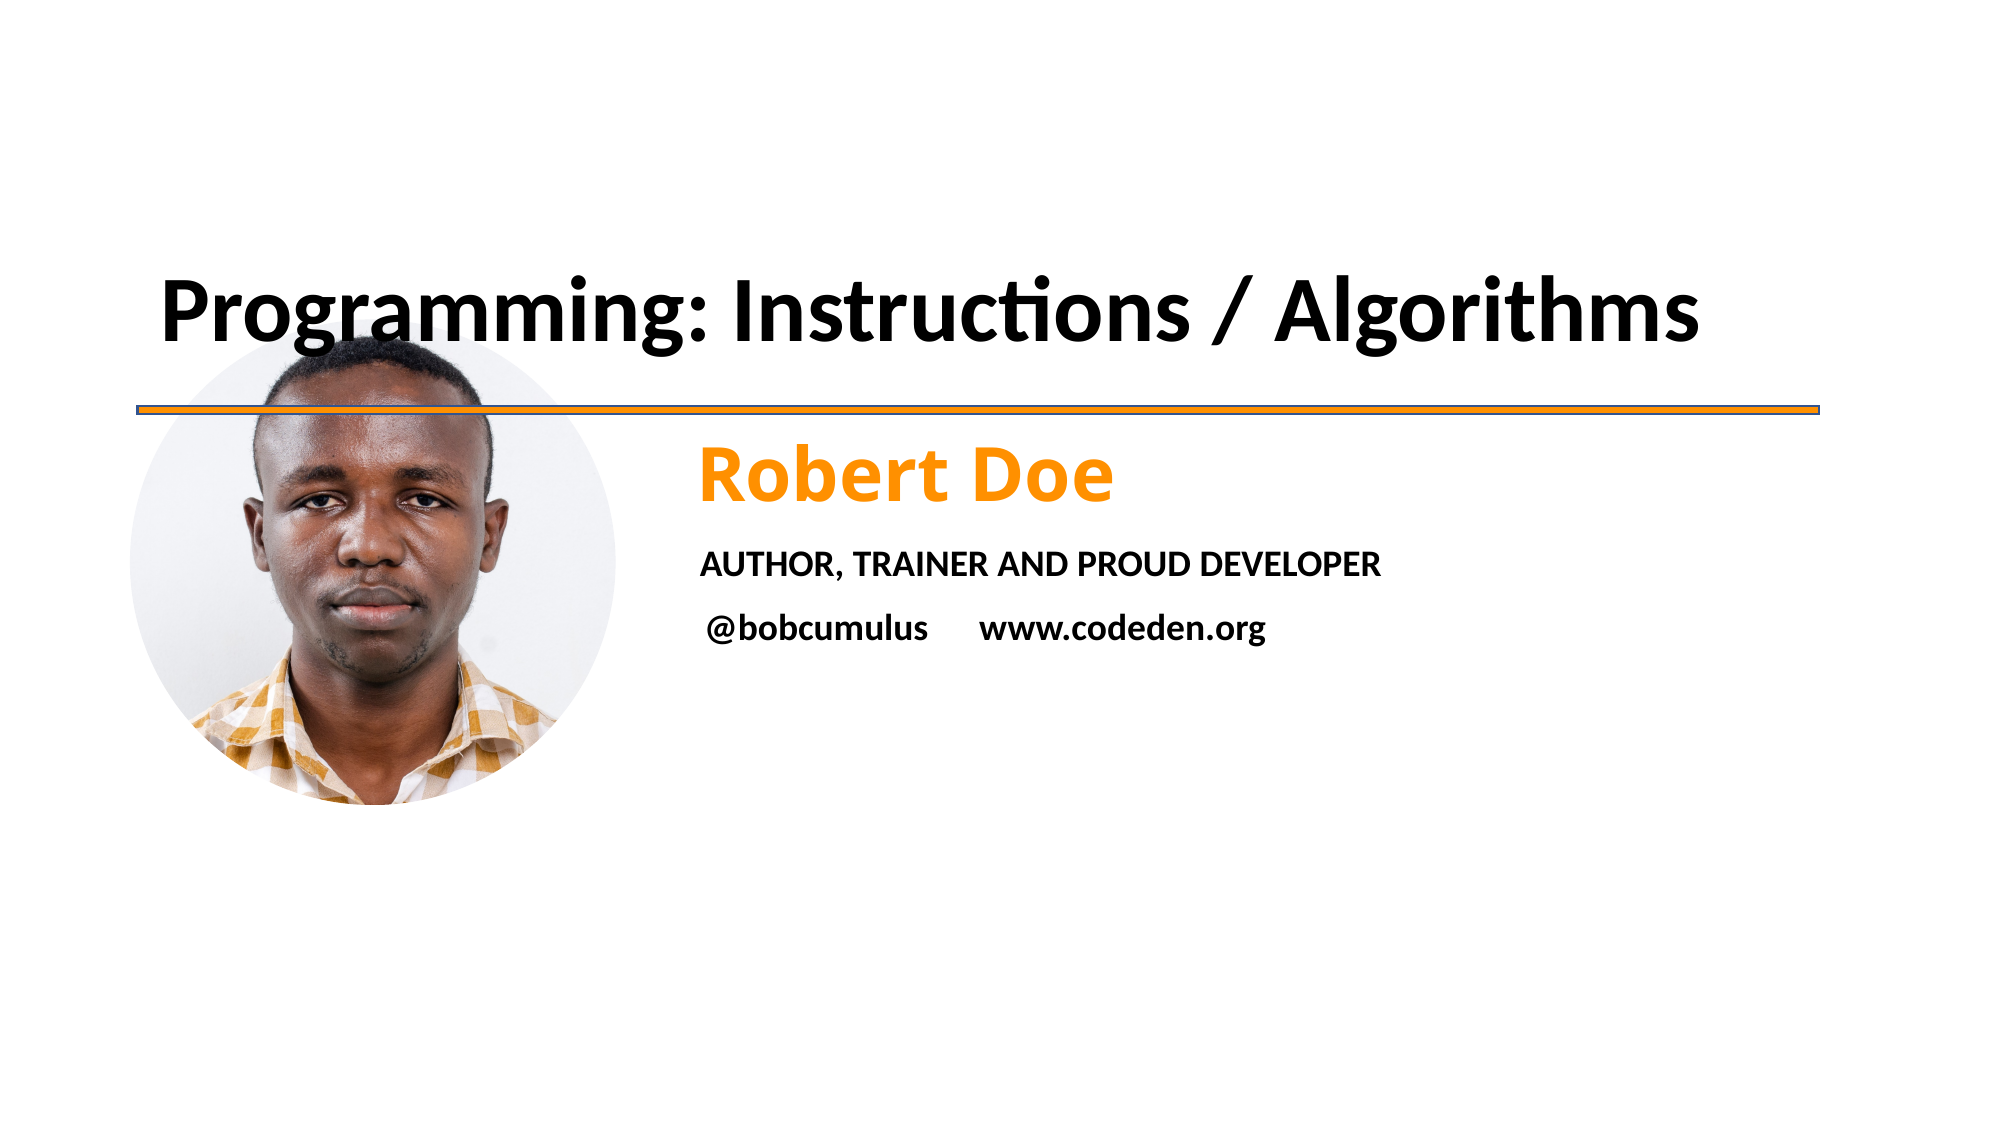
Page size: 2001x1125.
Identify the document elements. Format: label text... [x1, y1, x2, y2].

picture [129, 319, 616, 806]
text_box @bobcumulus www.codeden.org [689, 595, 1291, 656]
text_box [616, 405, 1820, 415]
text_box Robert Doe [681, 419, 1301, 524]
text_box Programming: Instructions / Algorithms [145, 239, 1717, 368]
text_box AUTHOR, TRAINER AND PROUD DEVELOPER [684, 531, 1398, 591]
